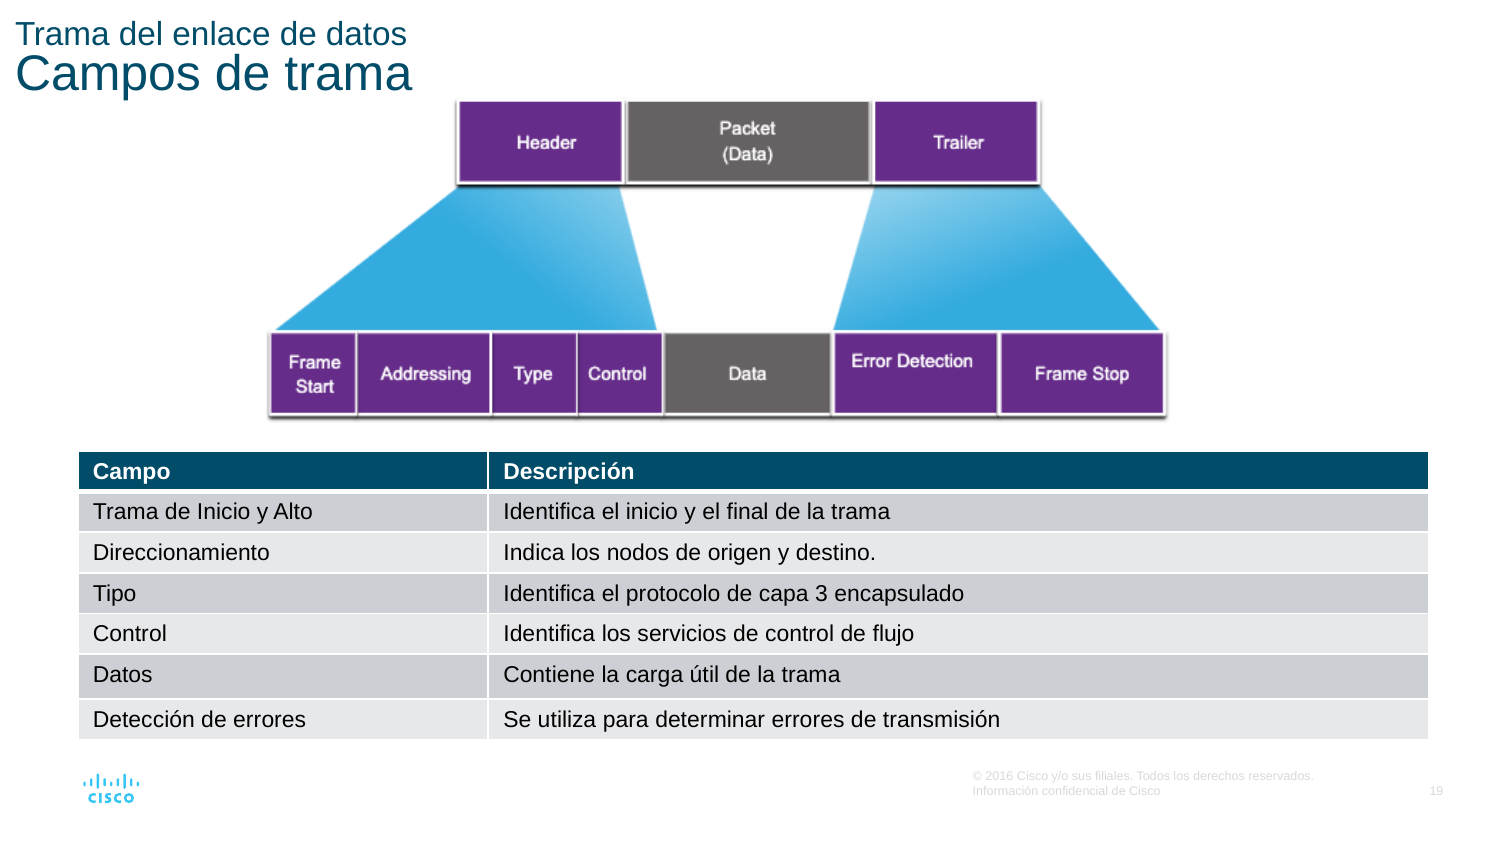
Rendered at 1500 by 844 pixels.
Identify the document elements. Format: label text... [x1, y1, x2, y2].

table_cell Identifica el protocolo de capa 3 encapsulado [489, 574, 1428, 613]
title Trama del enlace de datos Campos de trama [0, 0, 1369, 121]
table_header Descripción [489, 452, 1428, 489]
table_cell Detección de errores [79, 700, 487, 739]
table_cell Se utiliza para determinar errores de transmisión [489, 700, 1428, 739]
table_cell Datos [79, 655, 487, 698]
table_cell Trama de Inicio y Alto [79, 494, 487, 531]
table_cell Identifica el inicio y el final de la trama [489, 494, 1428, 531]
table_cell Indica los nodos de origen y destino. [489, 533, 1428, 572]
table_cell Direccionamiento [79, 533, 487, 572]
table_cell Control [79, 614, 487, 653]
table_cell Tipo [79, 574, 487, 613]
picture [265, 92, 1173, 423]
table_header Campo [79, 452, 487, 489]
table_cell Contiene la carga útil de la trama [489, 655, 1428, 698]
table_cell Identifica los servicios de control de flujo [489, 614, 1428, 653]
